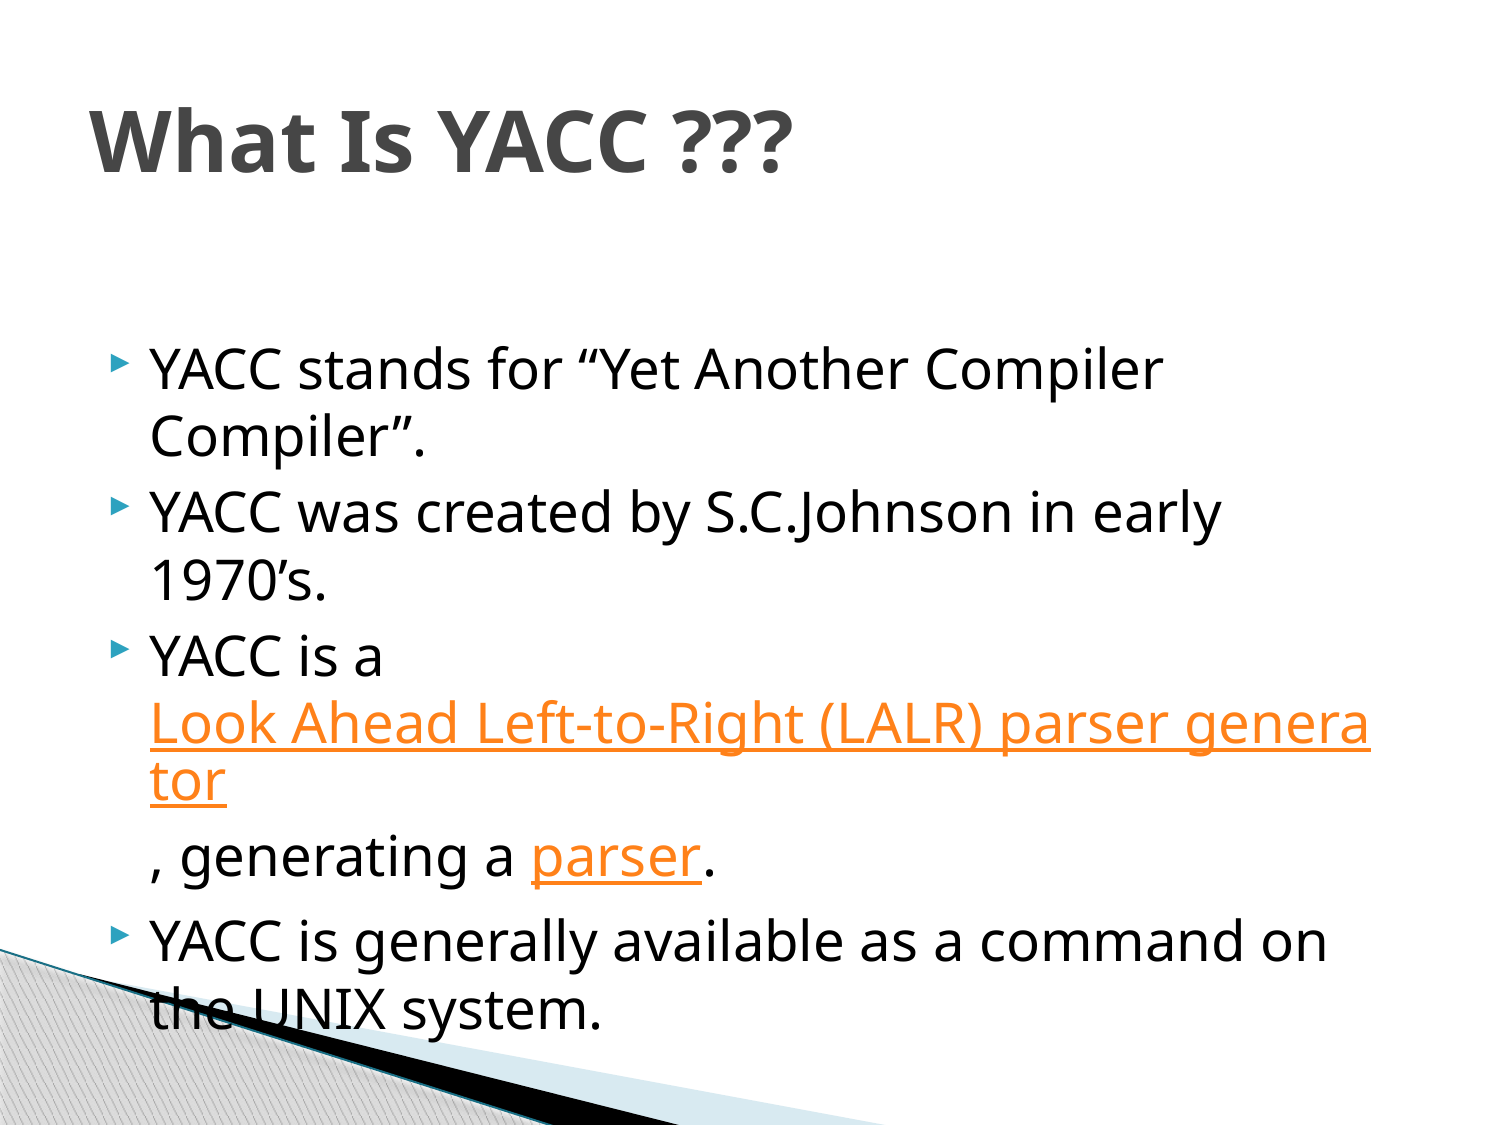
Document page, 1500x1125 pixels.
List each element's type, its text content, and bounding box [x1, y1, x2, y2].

list YACC stands for “Yet Another Compiler Compiler”. YACC was created by S.C.Johnson in early 1970’s. YACC is a Look Ahead Left-to-Right (LALR) parser generator, generating a parser. YACC is generally available as a command on the UNIX system. [75, 249, 1400, 986]
title What Is YACC ??? [75, 45, 1425, 233]
